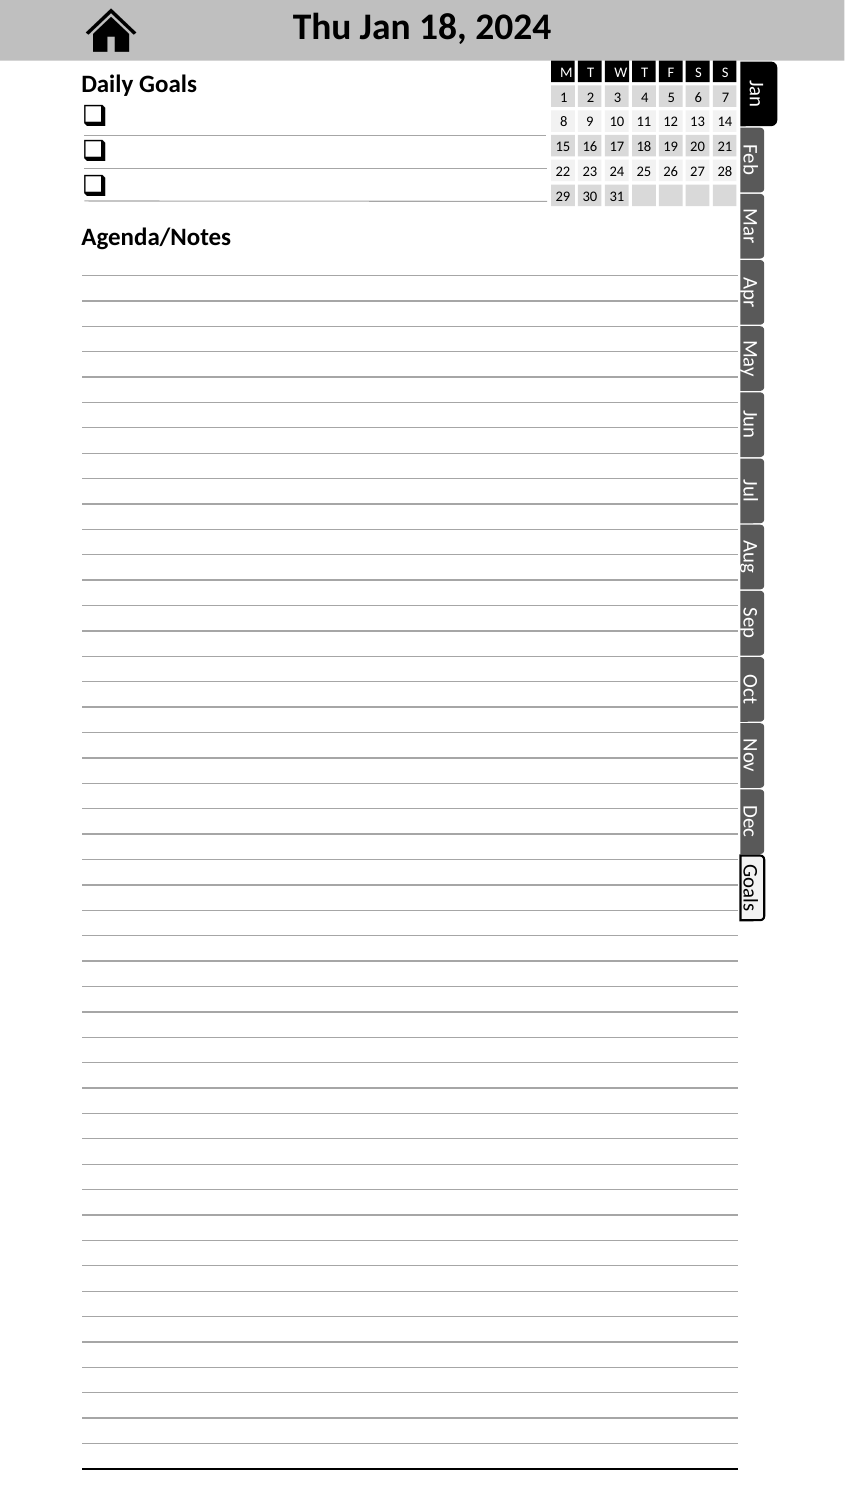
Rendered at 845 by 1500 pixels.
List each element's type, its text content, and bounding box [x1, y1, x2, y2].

picture [82, 1, 140, 59]
list Thu Jan 18, 2024 [190, 0, 655, 61]
